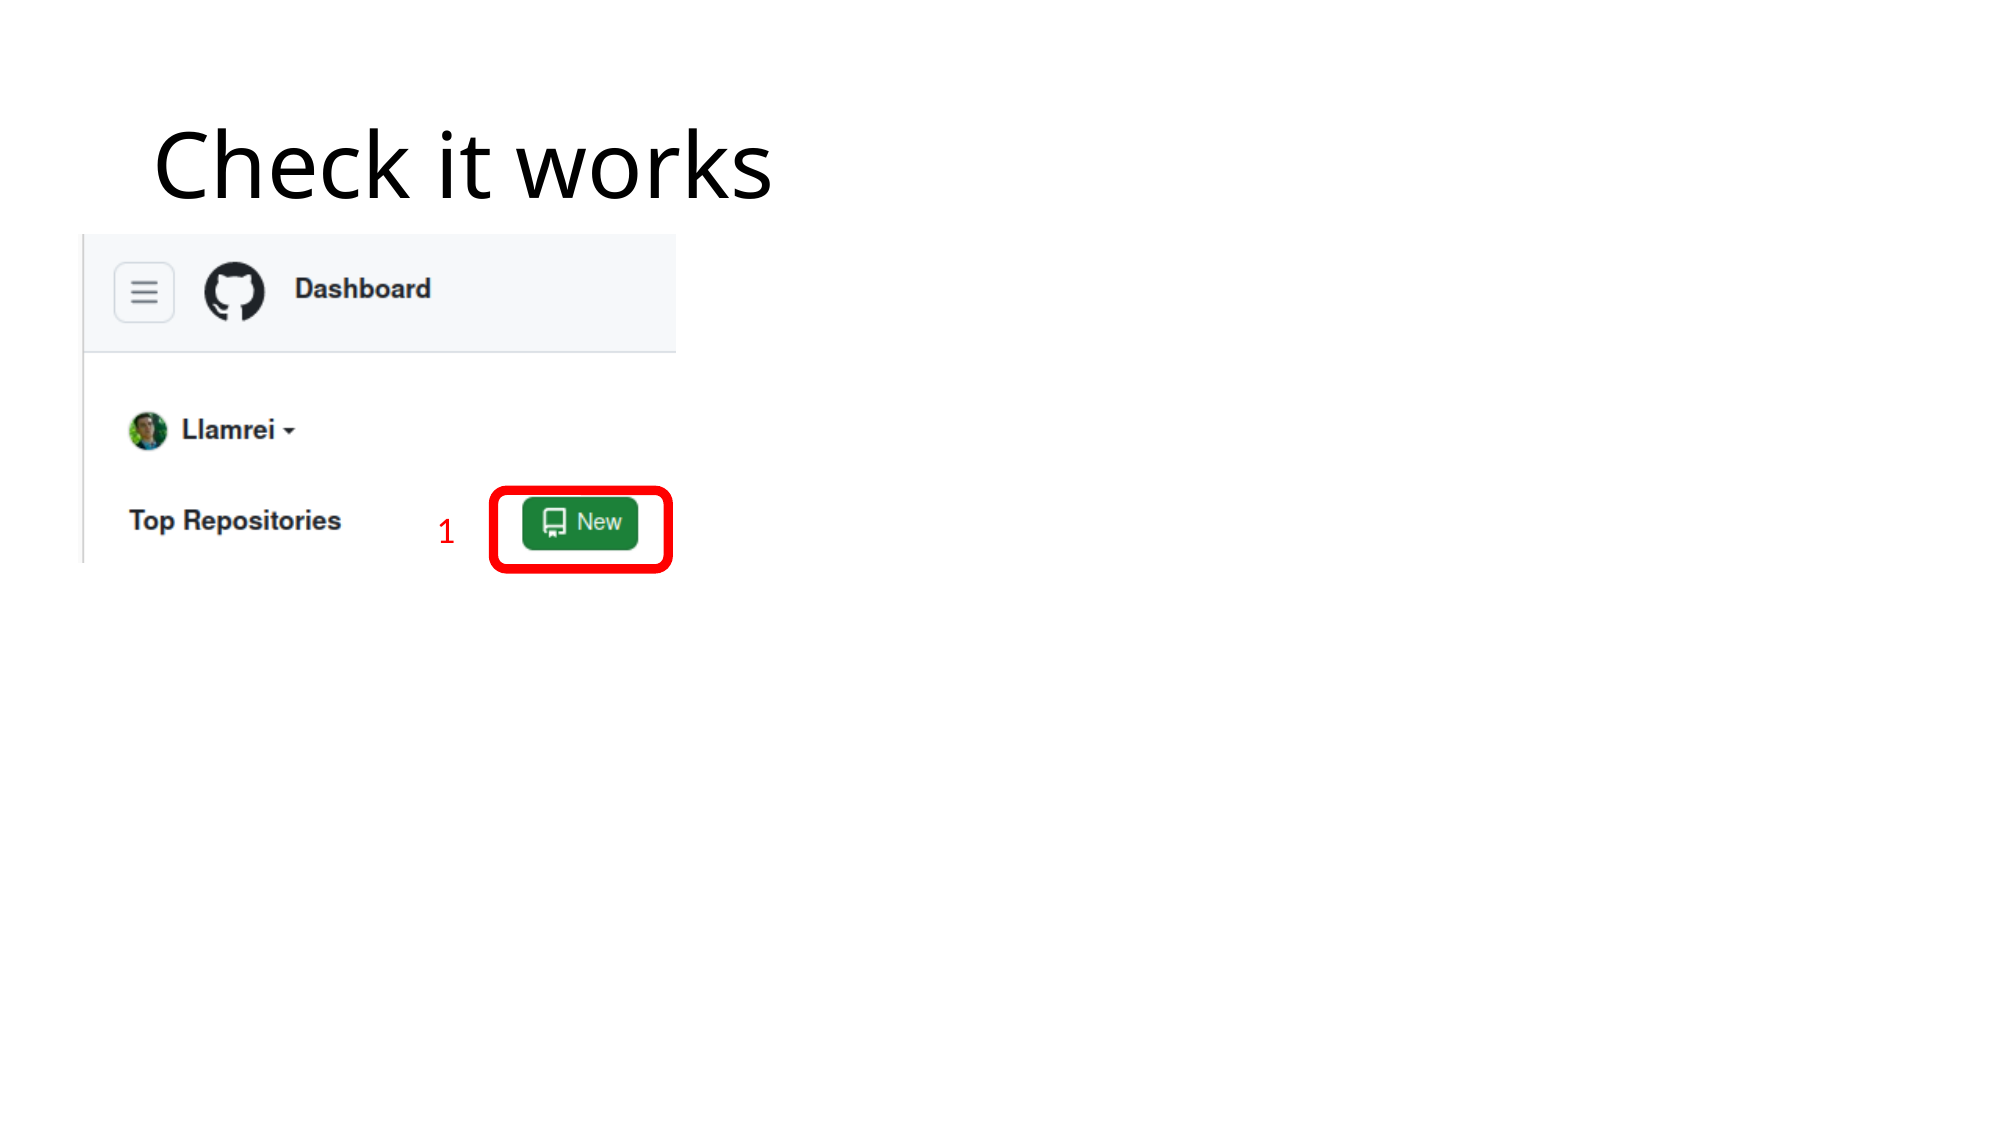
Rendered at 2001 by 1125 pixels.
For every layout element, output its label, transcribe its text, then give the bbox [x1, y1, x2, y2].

title Check it works [137, 59, 1863, 278]
picture [78, 234, 676, 564]
text_box [495, 564, 667, 570]
